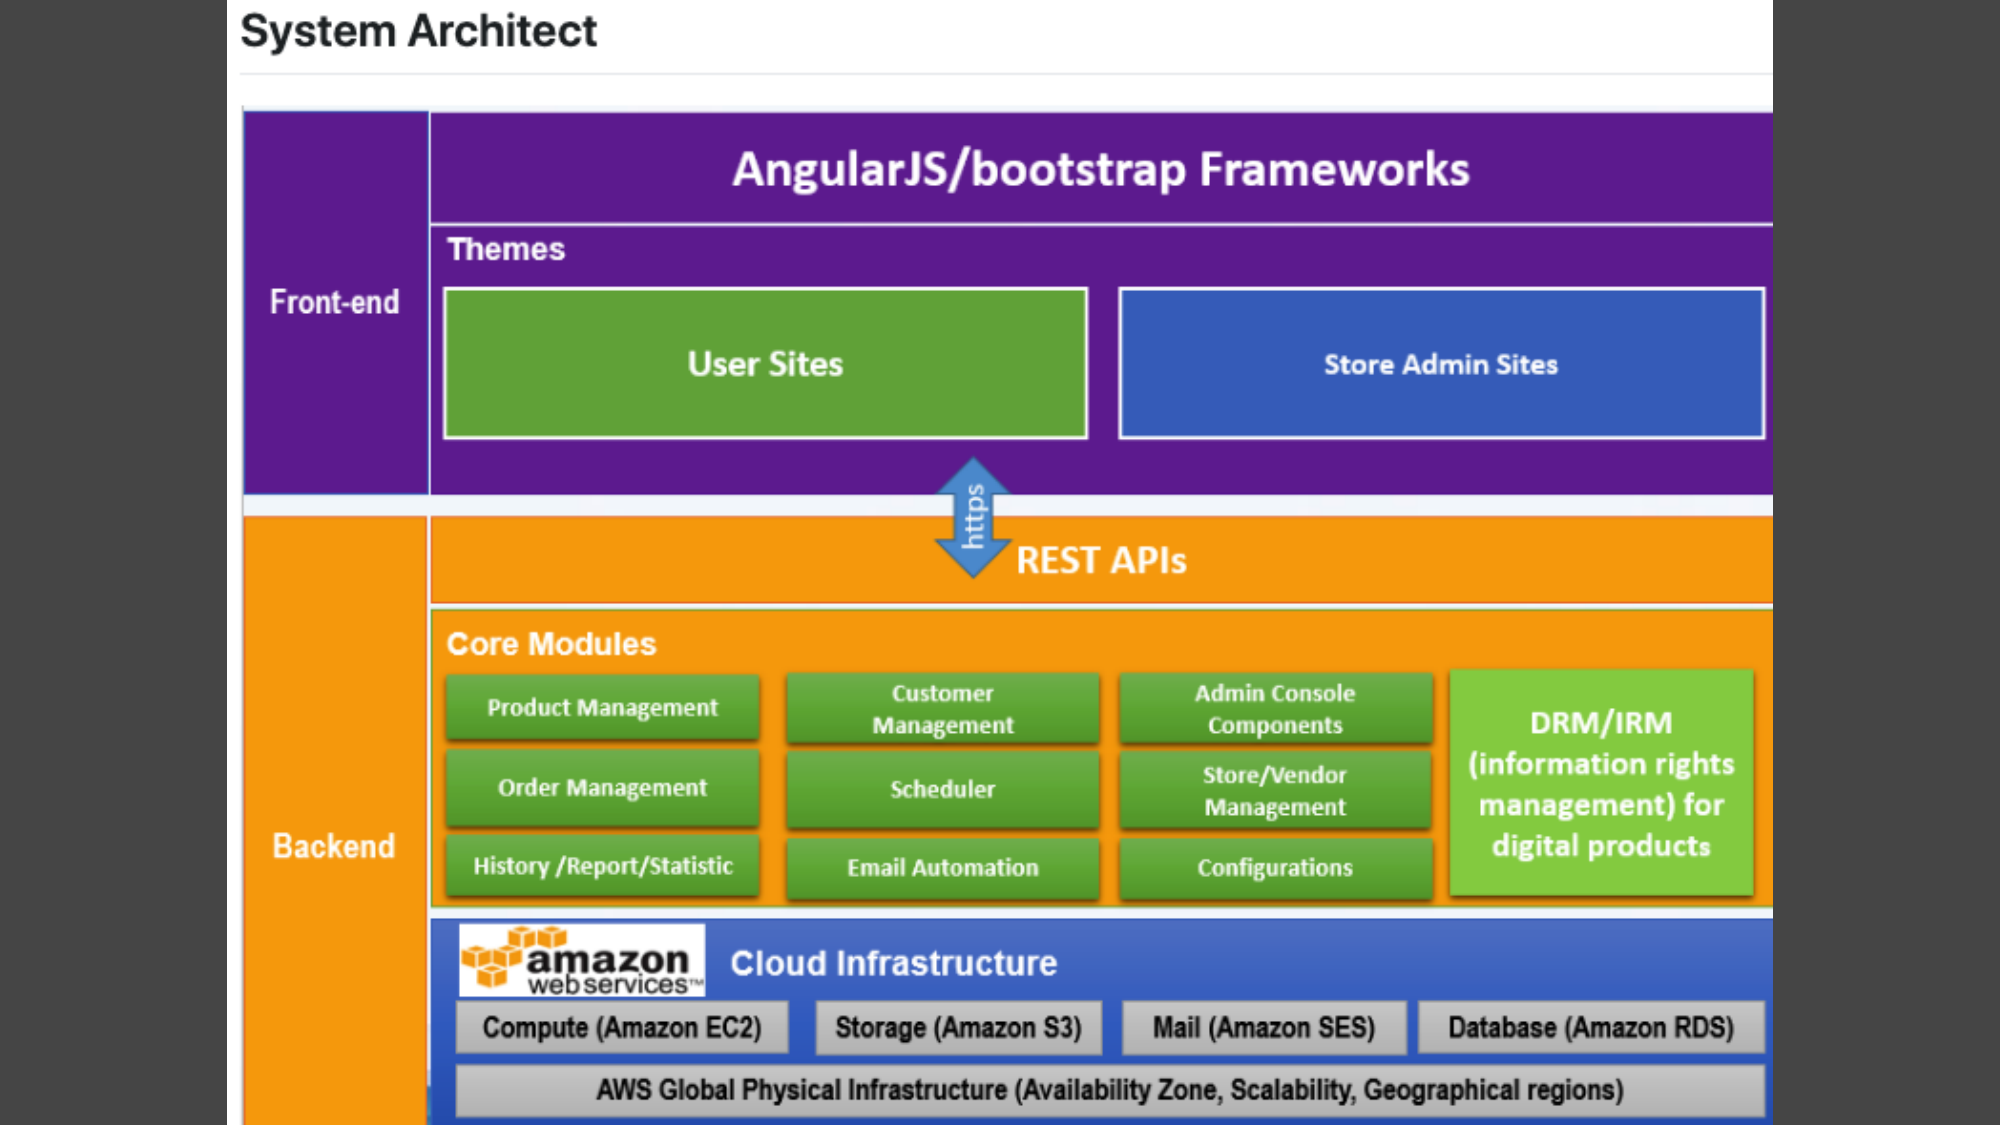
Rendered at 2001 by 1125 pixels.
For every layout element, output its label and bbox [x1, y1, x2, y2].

picture [227, 0, 1773, 1125]
